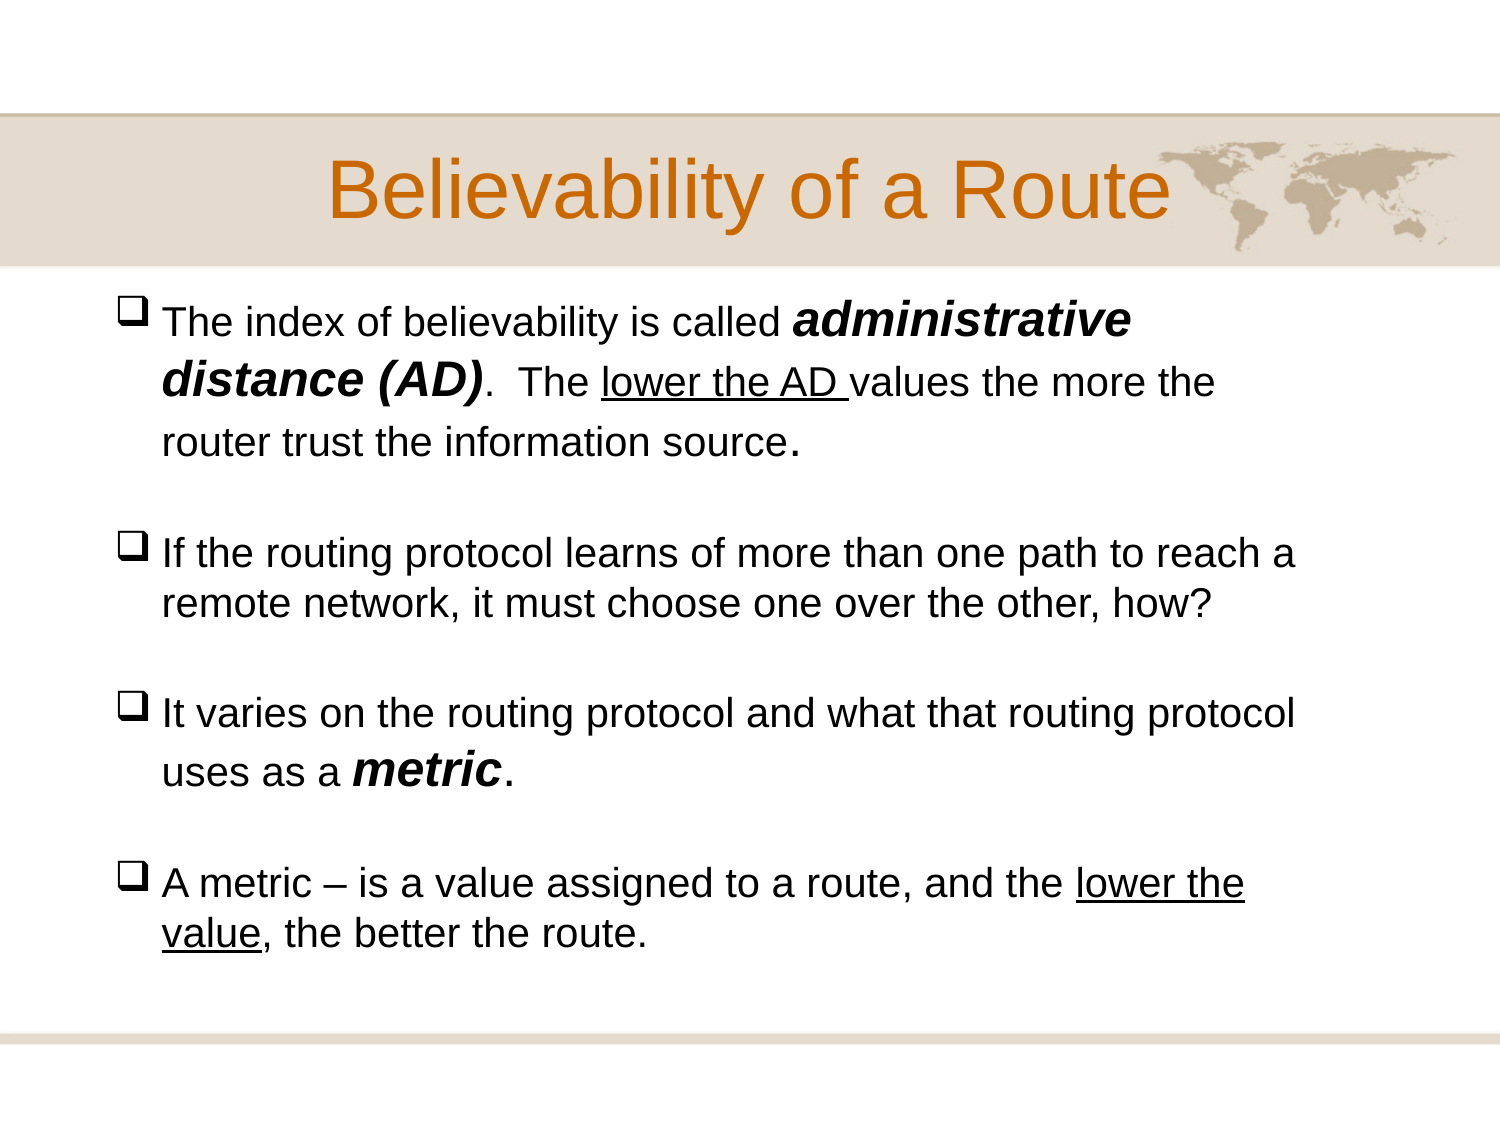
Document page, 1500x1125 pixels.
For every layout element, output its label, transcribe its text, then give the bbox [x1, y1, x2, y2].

picture [0, 0, 1500, 1125]
title Believability of a Route [75, 137, 1425, 233]
text_box The index of believability is called administrative distance (AD). The lower the AD values the more the router trust the information source. If the routing protocol learns of more than one path to reach a remote network, it must choose one over the other, how? It varies on the routing protocol and what that routing protocol uses as a metric. A metric – is a value assigned to a route, and the lower the value, the better the route. [99, 278, 1313, 964]
